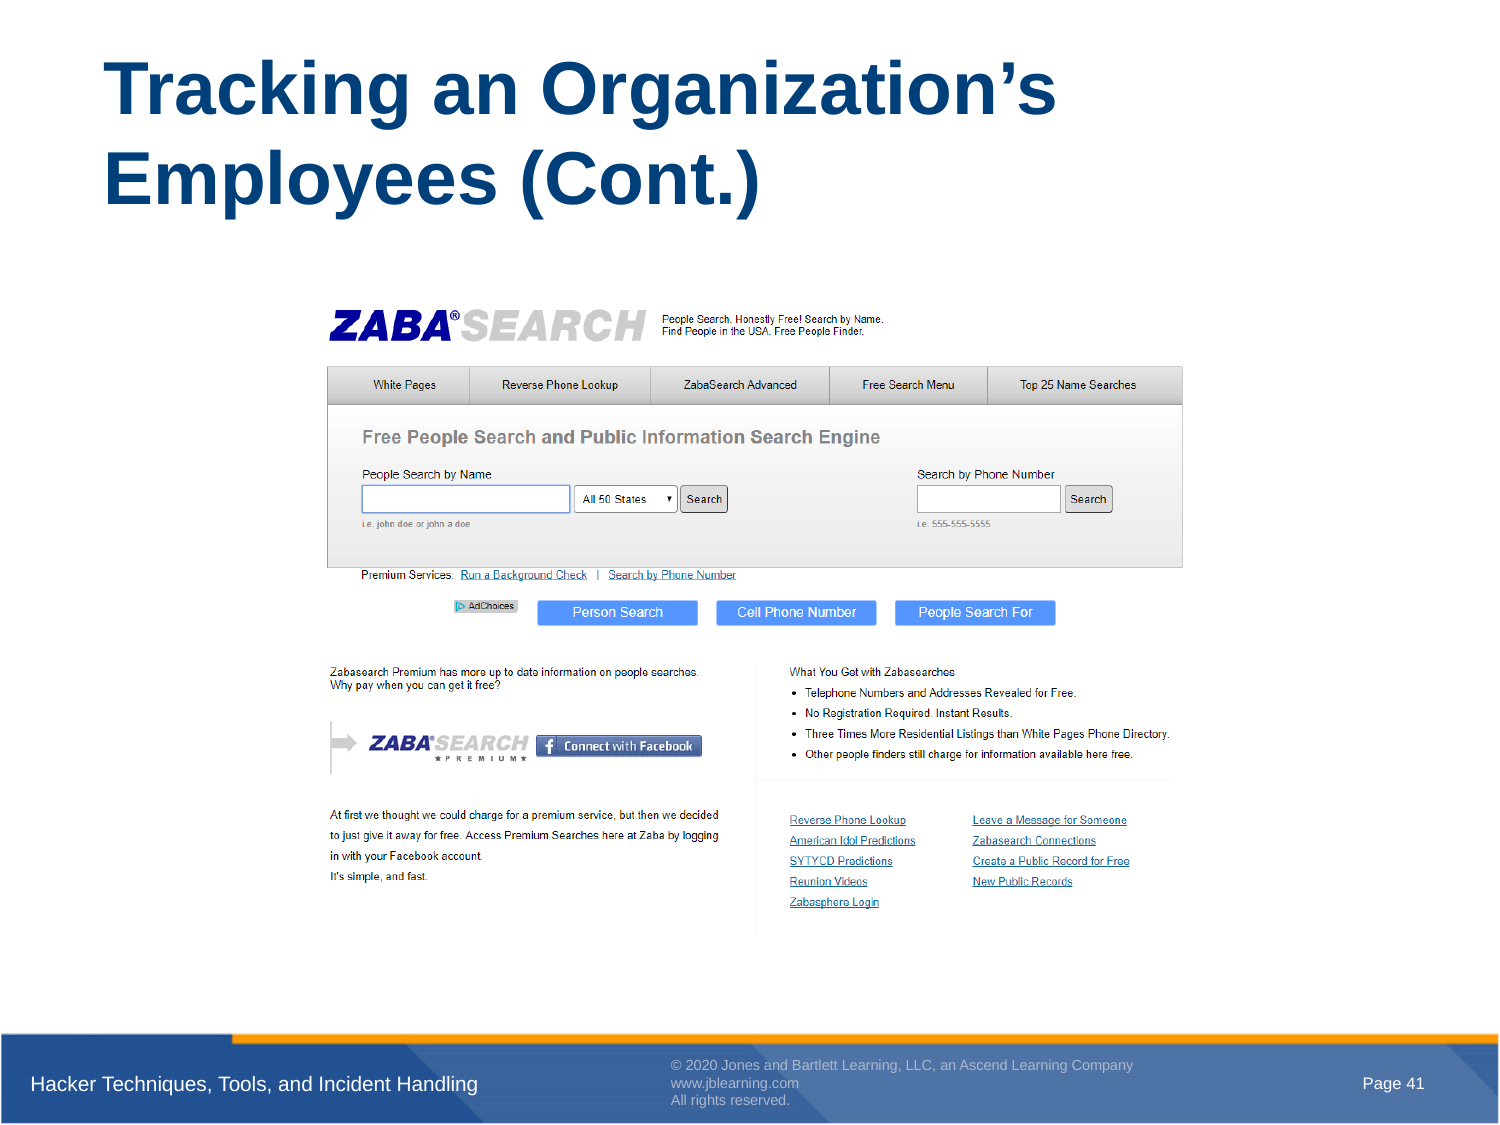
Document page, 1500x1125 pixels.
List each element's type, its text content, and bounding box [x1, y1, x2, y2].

picture [0, 1032, 1500, 1125]
title Tracking an Organization’s Employees (Cont.) [88, 31, 1451, 139]
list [311, 301, 1189, 933]
